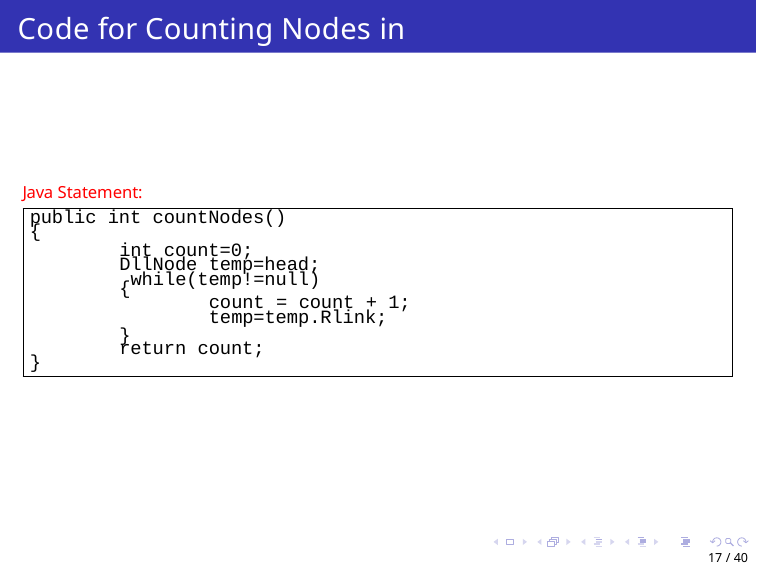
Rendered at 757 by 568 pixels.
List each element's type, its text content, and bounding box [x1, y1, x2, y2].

slide_number 17 / 40 [701, 548, 752, 568]
title Code for Counting Nodes in DLL [15, 7, 451, 106]
text_box Java Statement: [20, 180, 144, 203]
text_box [21, 207, 734, 378]
